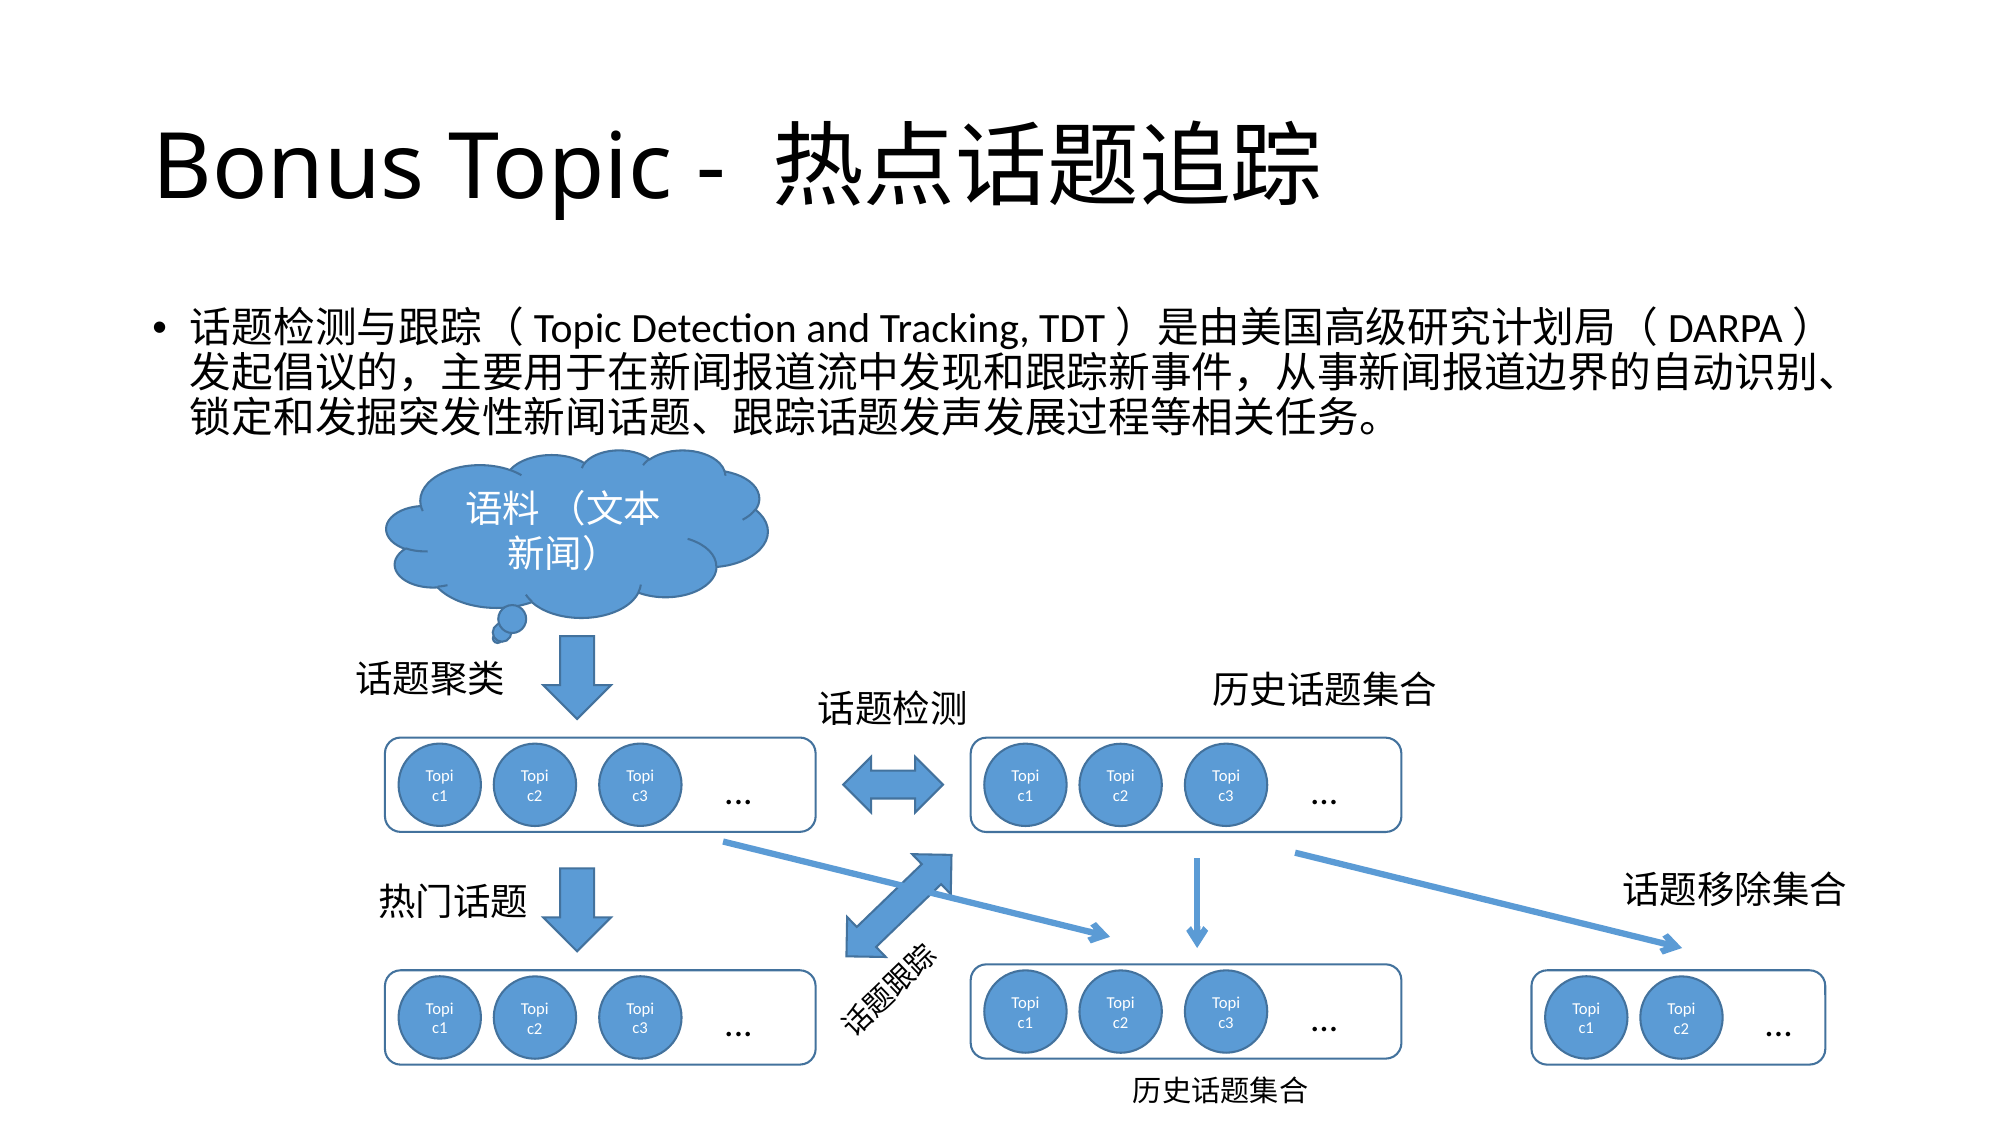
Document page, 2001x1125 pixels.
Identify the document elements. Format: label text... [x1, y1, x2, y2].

text_box 历史话题集合 [1118, 1064, 1324, 1115]
text_box Topic3 [1183, 969, 1269, 1054]
text_box Topic2 [1078, 742, 1163, 828]
text_box ... [709, 759, 768, 820]
text_box [544, 867, 614, 953]
text_box ... [709, 992, 768, 1052]
text_box 历史话题集合 [1197, 658, 1452, 719]
text_box ... [1295, 986, 1354, 1046]
text_box Topic1 [983, 742, 1068, 828]
text_box [383, 969, 817, 1066]
text_box 话题移除集合 [1683, 859, 1863, 919]
text_box 热门话题 [363, 870, 544, 930]
text_box [383, 736, 817, 833]
text_box Topic2 [1639, 975, 1724, 1060]
text_box 话题聚类 [340, 647, 521, 708]
text_box Topic1 [397, 742, 482, 827]
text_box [723, 841, 1111, 937]
text_box ... [1295, 759, 1354, 820]
text_box 话题检测 [803, 677, 983, 737]
text_box 语料 （文本新闻） [385, 449, 769, 645]
text_box Topic3 [598, 975, 683, 1060]
text_box Topic2 [492, 742, 578, 828]
text_box 话题跟踪 [818, 937, 959, 1059]
list 话题检测与跟踪（Topic Detection and Tracking, TDT）是由美国高级研究计划局（DARPA）发起倡议的，主要用于在新闻报道流中发现和跟踪新事件，从事新闻报道边界的自动识别、锁定和发掘突发性新闻话题、跟踪话题发声发展过程等相关任务。 [137, 299, 1863, 1014]
text_box [969, 736, 1403, 834]
text_box [845, 937, 888, 958]
text_box [969, 963, 1403, 1060]
text_box Topic3 [1183, 742, 1269, 828]
text_box [841, 754, 945, 815]
title Bonus Topic - 热点话题追踪 [137, 59, 1863, 278]
text_box Topic1 [1544, 975, 1629, 1060]
text_box Topic1 [397, 975, 482, 1060]
text_box [1530, 969, 1827, 1066]
text_box [540, 635, 614, 721]
text_box ... [1749, 992, 1808, 1052]
text_box Topic3 [598, 742, 683, 827]
text_box Topic2 [1078, 969, 1163, 1054]
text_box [1295, 852, 1683, 948]
text_box Topic2 [492, 975, 578, 1060]
text_box Topic1 [983, 969, 1068, 1054]
